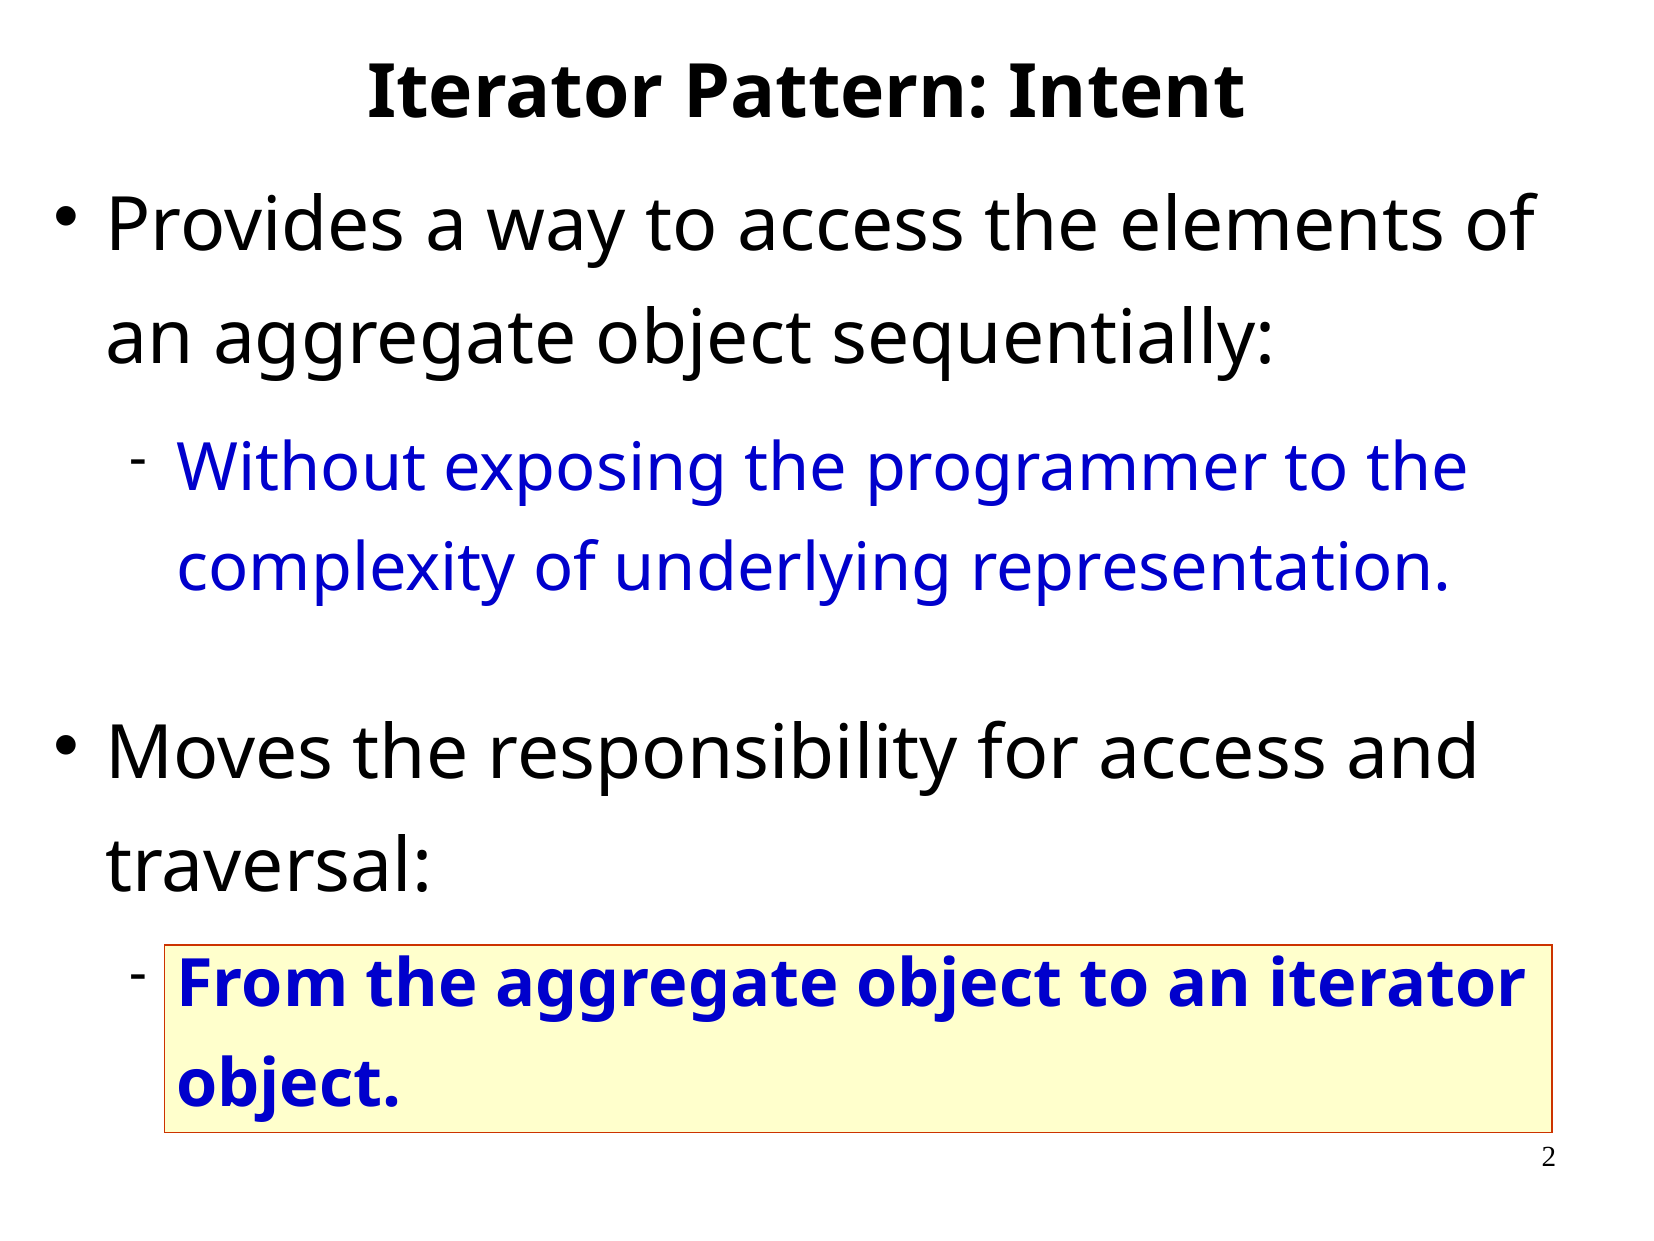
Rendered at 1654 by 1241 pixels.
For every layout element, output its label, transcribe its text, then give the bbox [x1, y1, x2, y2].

text_box [164, 1108, 1552, 1133]
list Provides a way to access the elements of an aggregate object sequentially: Without exposing the programmer to the complexity of underlying representation. Moves the responsibility for access and traversal: From the aggregate object to an iterator object. [19, 145, 1620, 1108]
title Iterator Pattern: Intent [101, 22, 1512, 143]
